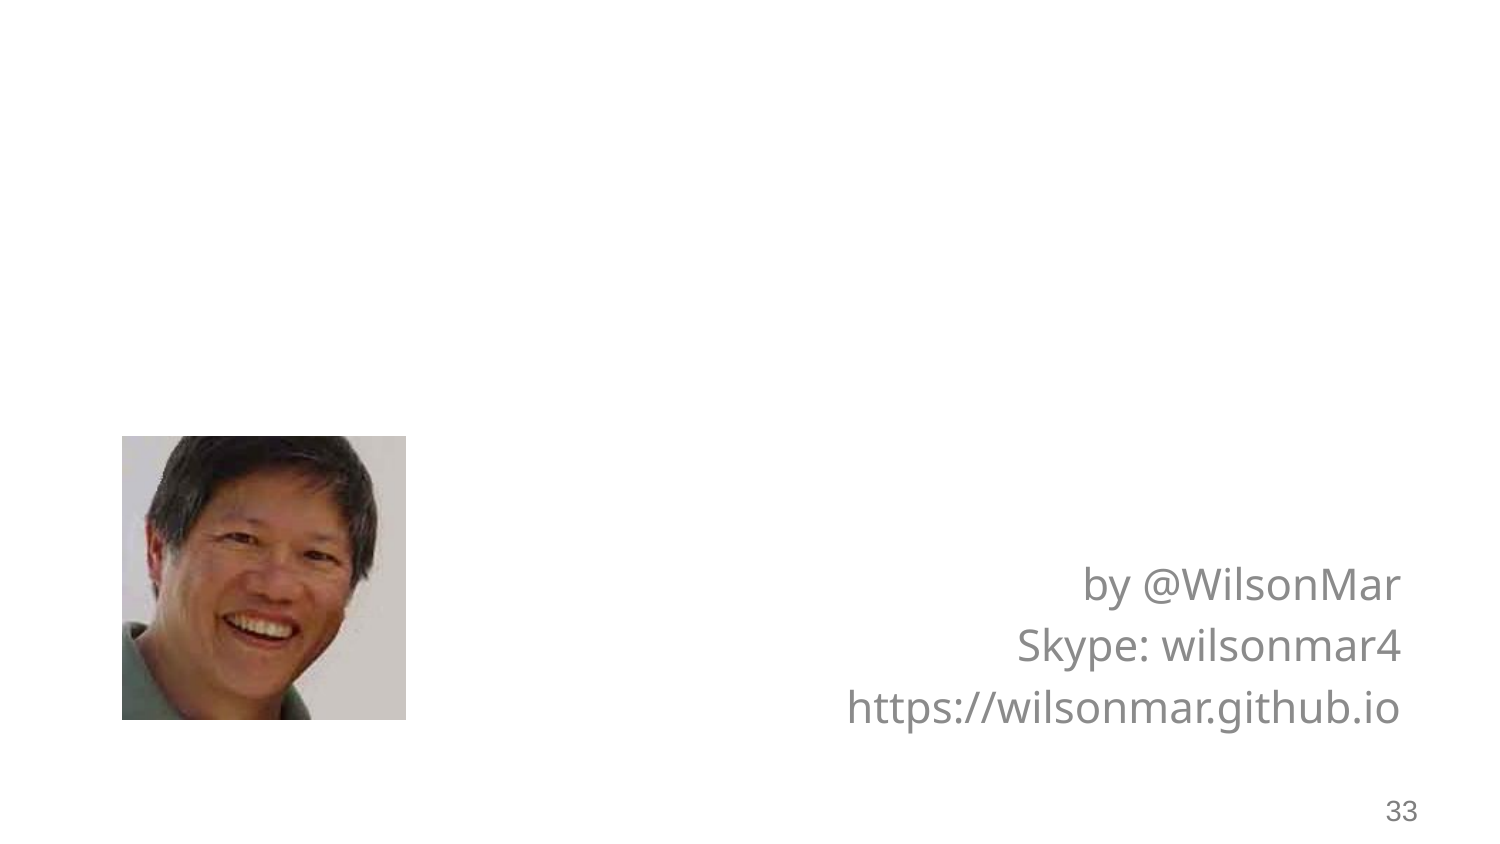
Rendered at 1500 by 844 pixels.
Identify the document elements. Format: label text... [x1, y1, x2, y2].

picture [122, 436, 406, 720]
text_box by @WilsonMar Skype: wilsonmar4 https://wilsonmar.github.io [351, 556, 1402, 745]
